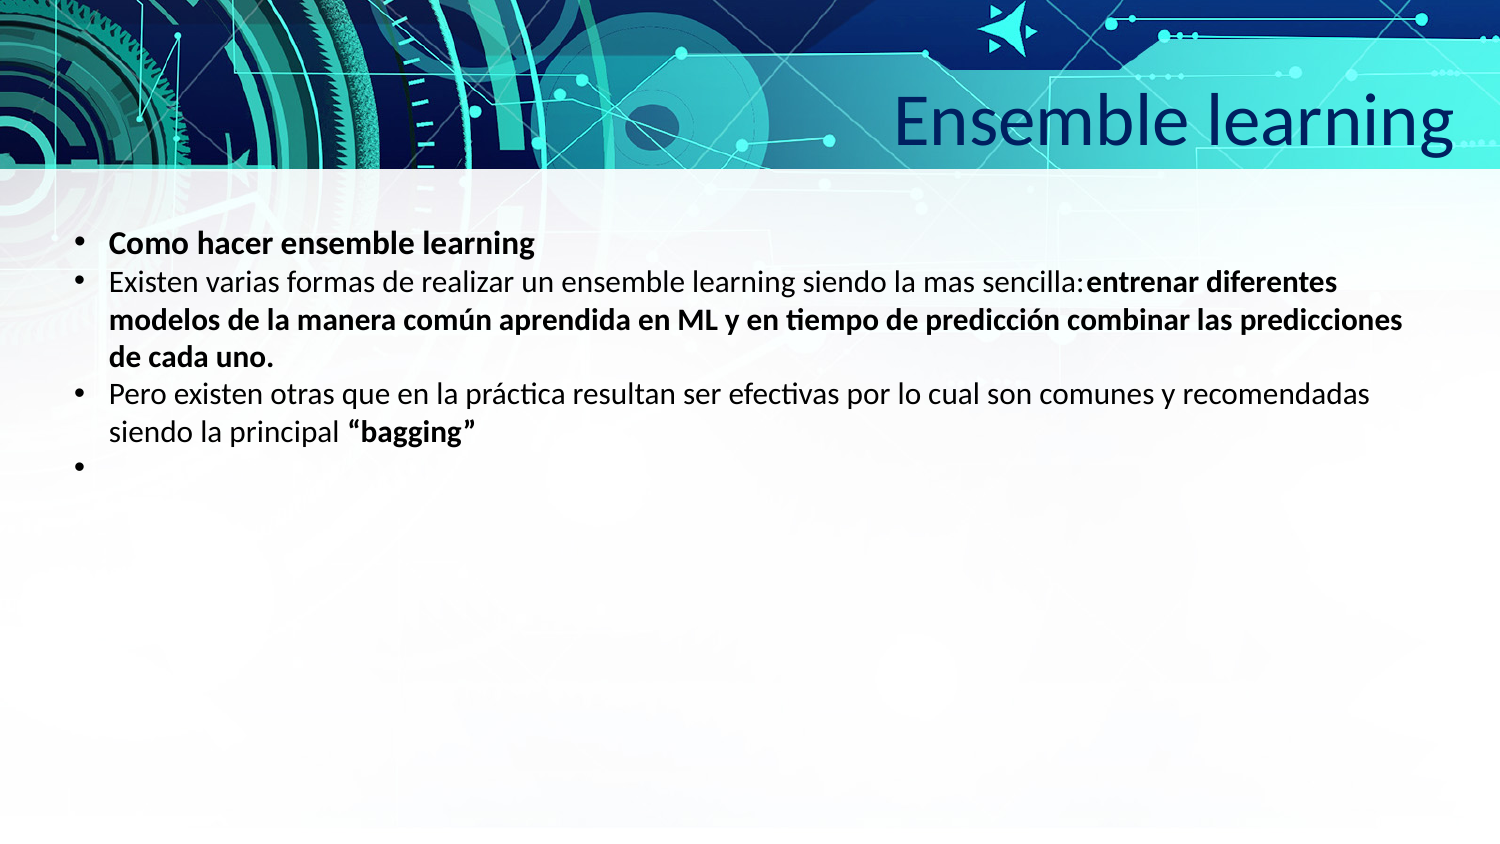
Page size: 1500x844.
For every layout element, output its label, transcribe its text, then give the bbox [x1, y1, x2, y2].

text_box Ensemble learning [118, 65, 1470, 166]
picture [0, 0, 1500, 844]
text_box Como hacer ensemble learning Existen varias formas de realizar un ensemble learning siendo la mas sencilla:entrenar diferentes modelos de la manera común aprendida en ML y en tiempo de predicción combinar las predicciones de cada uno. Pero existen otras que en la práctica resultan ser efectivas por lo cual son comunes y recomendadas siendo la principal “bagging” [73, 221, 1426, 797]
